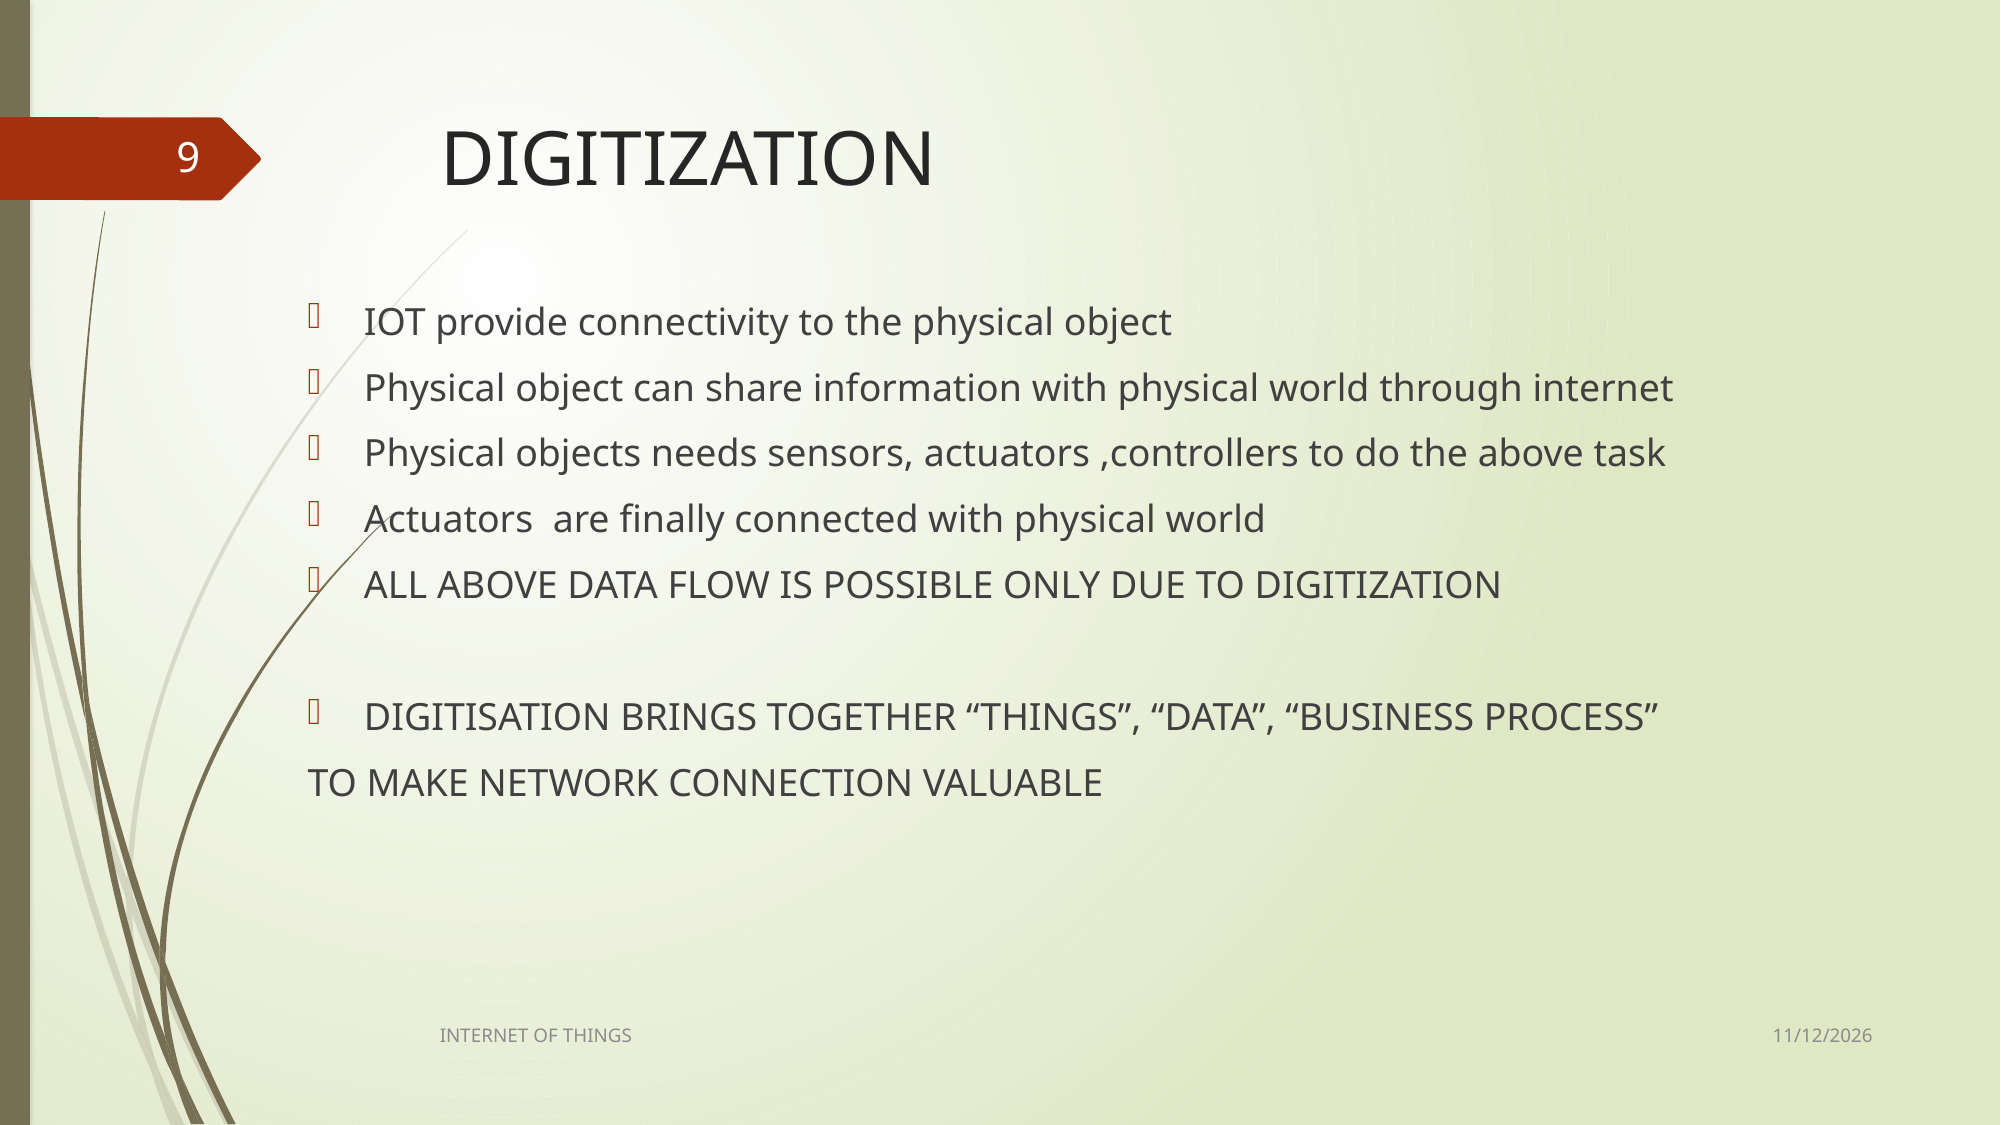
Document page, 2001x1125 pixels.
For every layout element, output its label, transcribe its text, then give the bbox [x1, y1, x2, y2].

footer INTERNET OF THINGS [424, 1006, 1675, 1067]
title DIGITIZATION [425, 102, 1888, 313]
slide_number 9 [87, 129, 216, 190]
list IOT provide connectivity to the physical object Physical object can share information with physical world through internet Physical objects needs sensors, actuators ,controllers to do the above task Actuators are finally connected with physical world ALL ABOVE DATA FLOW IS POSSIBLE ONLY DUE TO DIGITIZATION DIGITISATION BRINGS TOGETHER “THINGS”, “DATA”, “BUSINESS PROCESS” TO MAKE NETWORK CONNECTION VALUABLE [292, 224, 1782, 992]
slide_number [1699, 1005, 1888, 1067]
